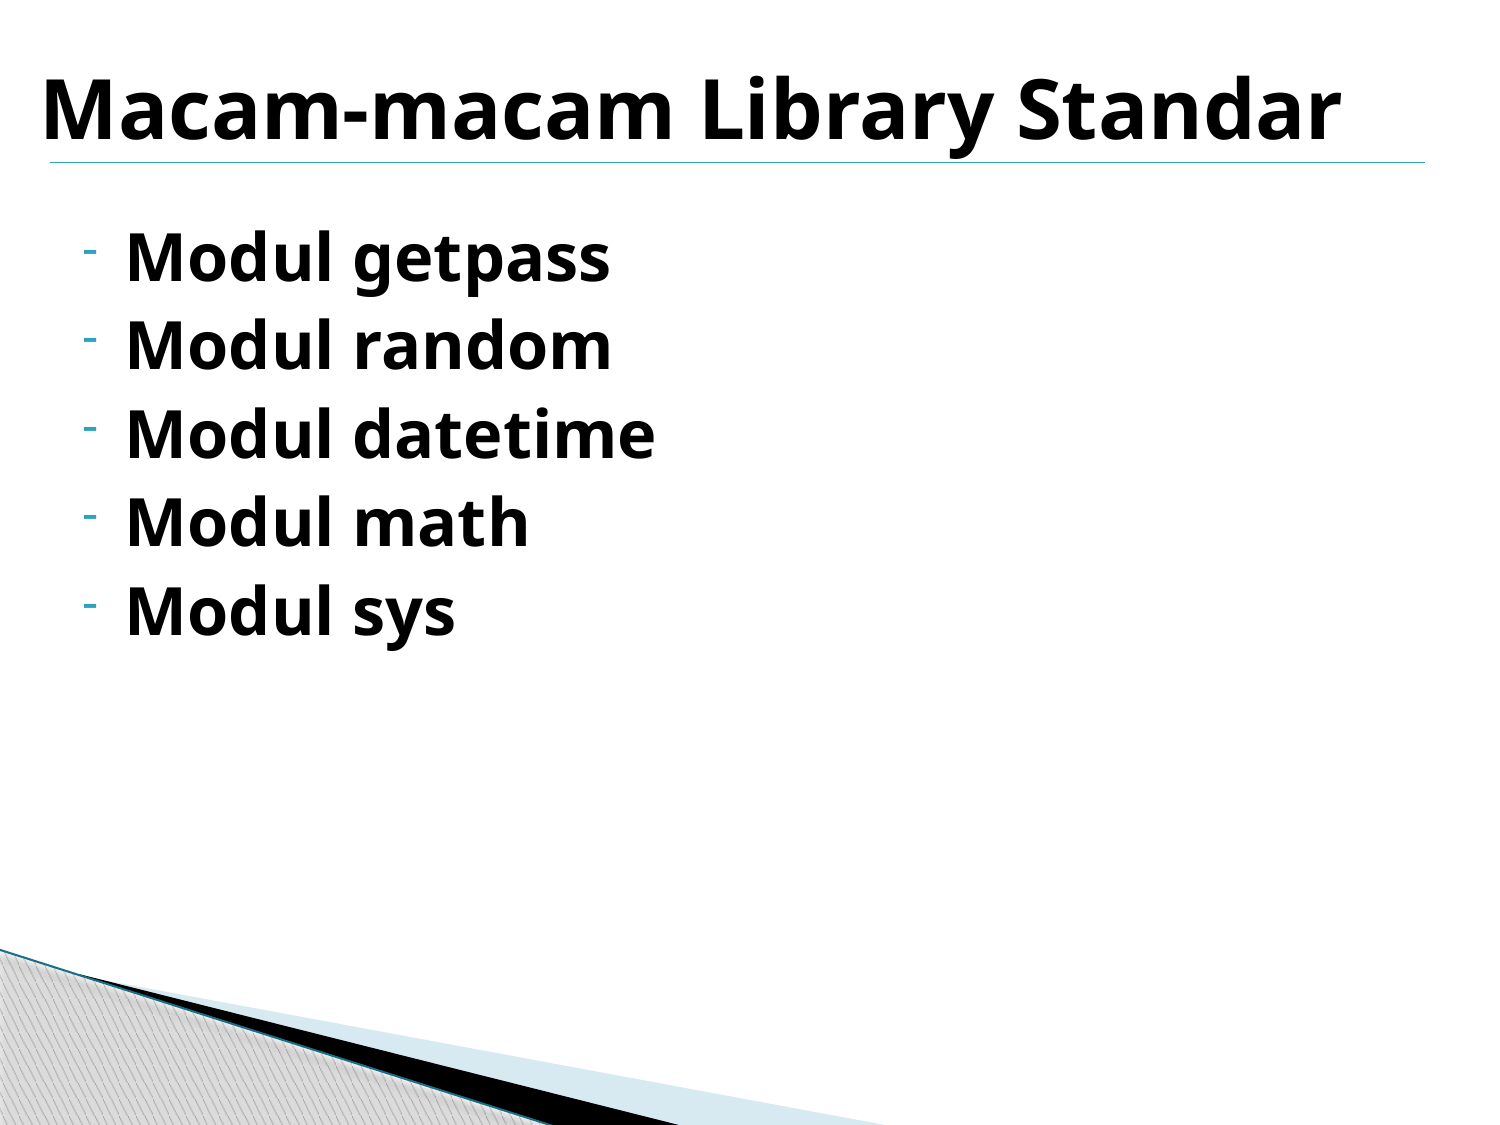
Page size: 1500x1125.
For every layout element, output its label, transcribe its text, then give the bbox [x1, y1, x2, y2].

title Macam-macam Library Standar [24, 12, 1375, 200]
list Modul getpass Modul random Modul datetime Modul math Modul sys [50, 207, 1400, 950]
